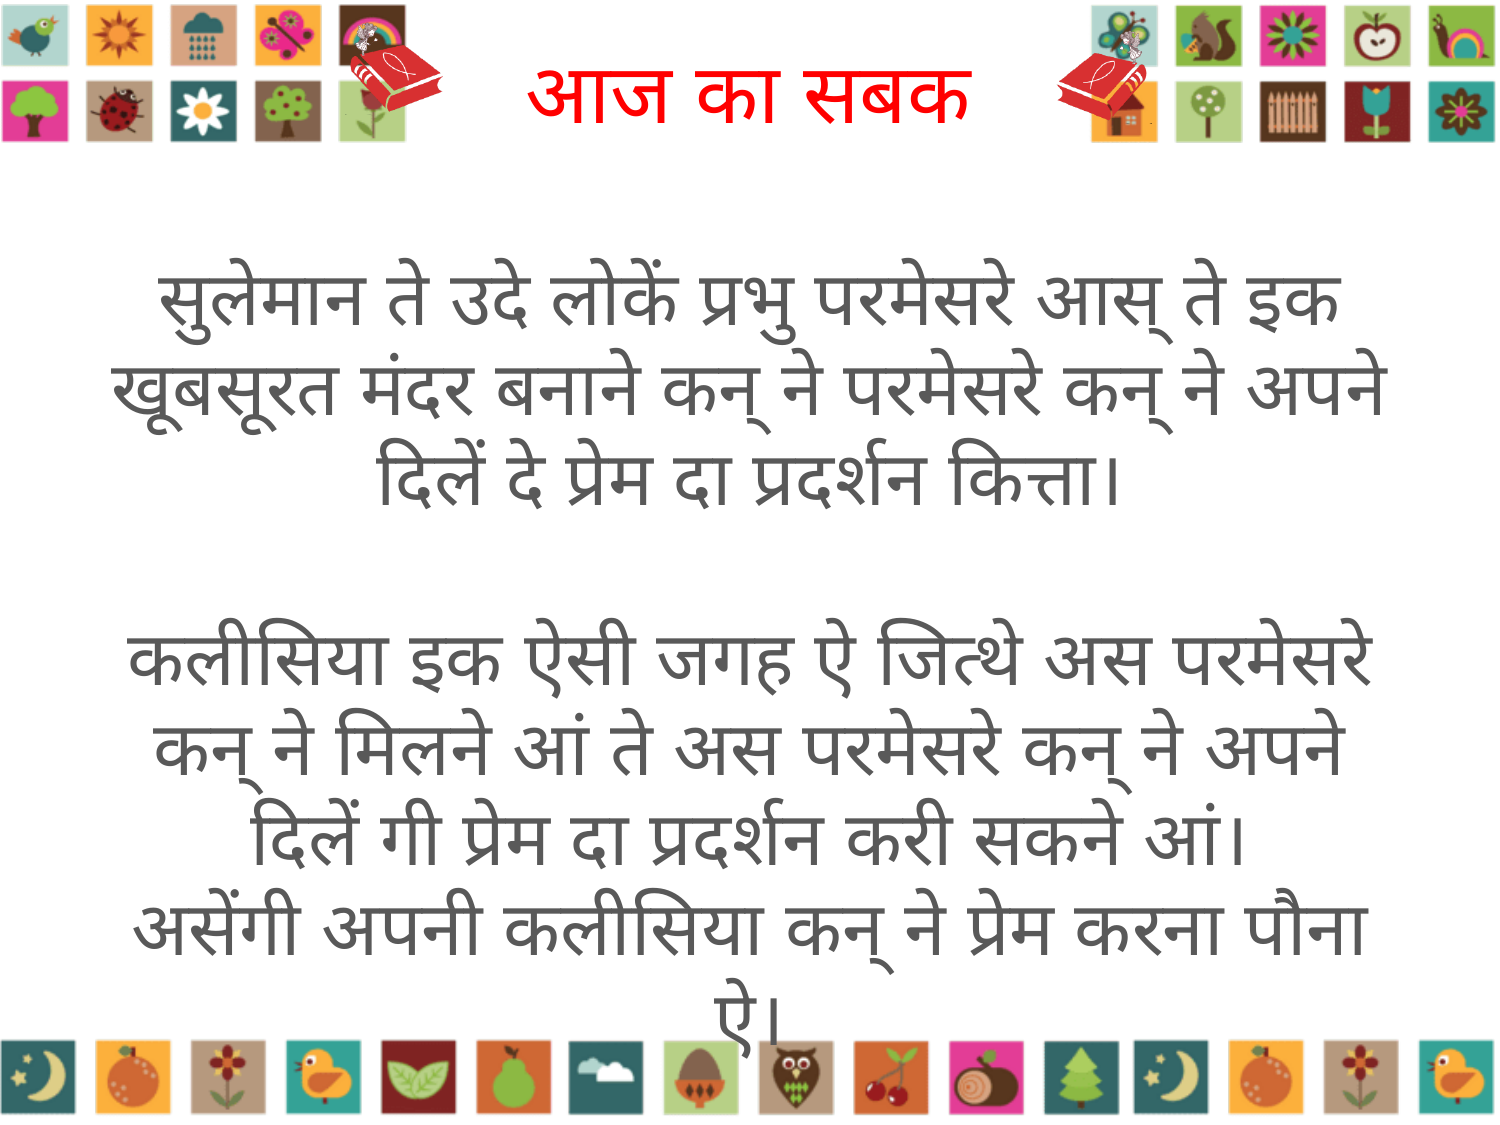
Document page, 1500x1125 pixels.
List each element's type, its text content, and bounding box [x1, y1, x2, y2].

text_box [0, 1028, 1500, 1118]
picture [1025, 3, 1500, 150]
picture [0, 3, 475, 150]
text_box सुलेमान ते उदे लोकें प्रभु परमेसरे आस् ते इक खूबसूरत मंदर बनाने कन् ने परमेसरे कन् ने अपने दिलें दे प्रेम दा प्रदर्शन कित्ता। कलीसिया इक ऐसी जगह ऐ जित्थे अस परमेसरे कन् ने मिलने आं ते अस परमेसरे कन् ने अपने दिलें गी प्रेम दा प्रदर्शन करी सकने आं। असेंगी अपनी कलीसिया कन् ने प्रेम करना पौना ऐ। [76, 243, 1424, 1027]
text_box आज का सबक [424, 33, 1078, 148]
